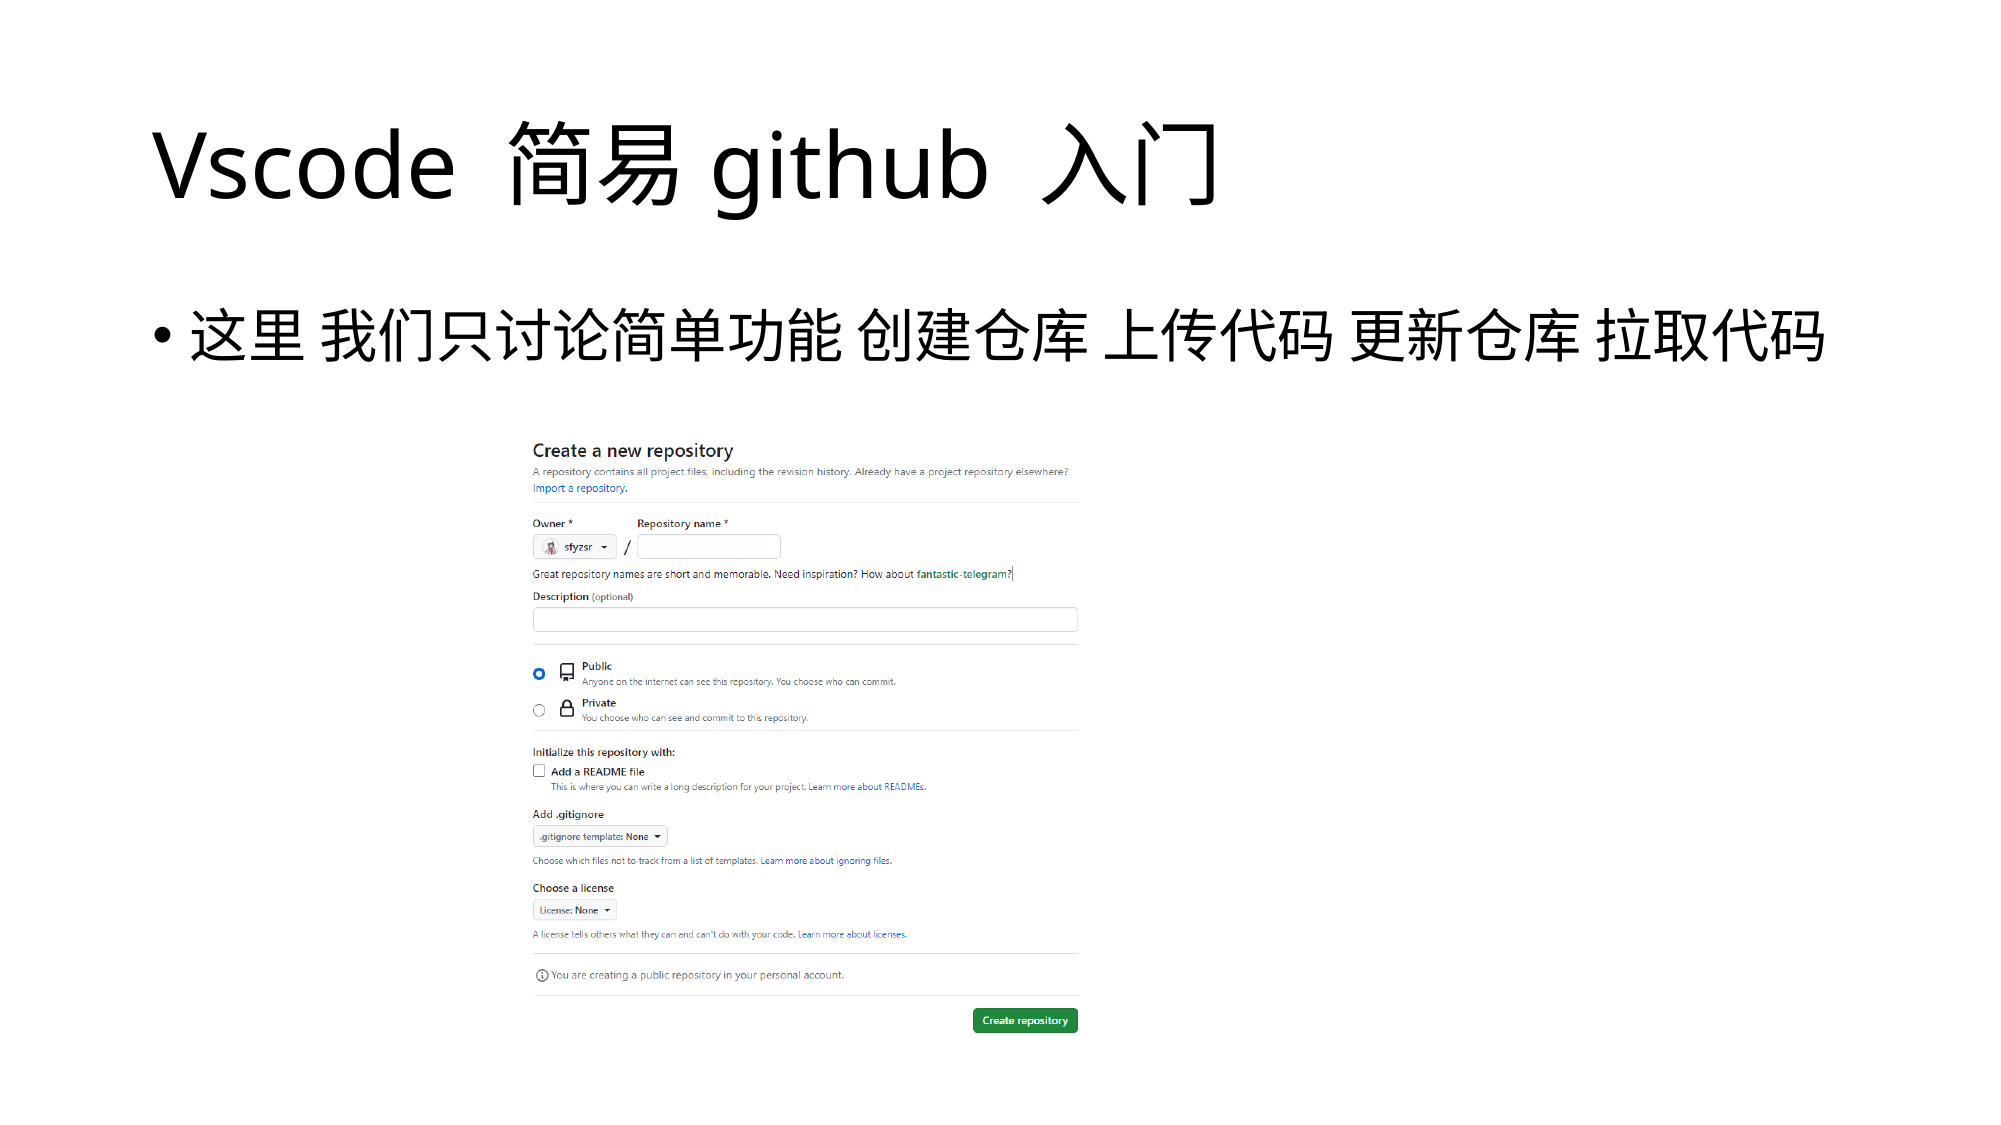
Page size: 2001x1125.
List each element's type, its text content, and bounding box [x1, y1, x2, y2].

title Vscode 简易github 入门 [137, 59, 1863, 278]
list 这里 我们只讨论简单功能 创建仓库 上传代码 更新仓库 拉取代码 [137, 299, 1863, 1014]
picture [445, 406, 1150, 1051]
